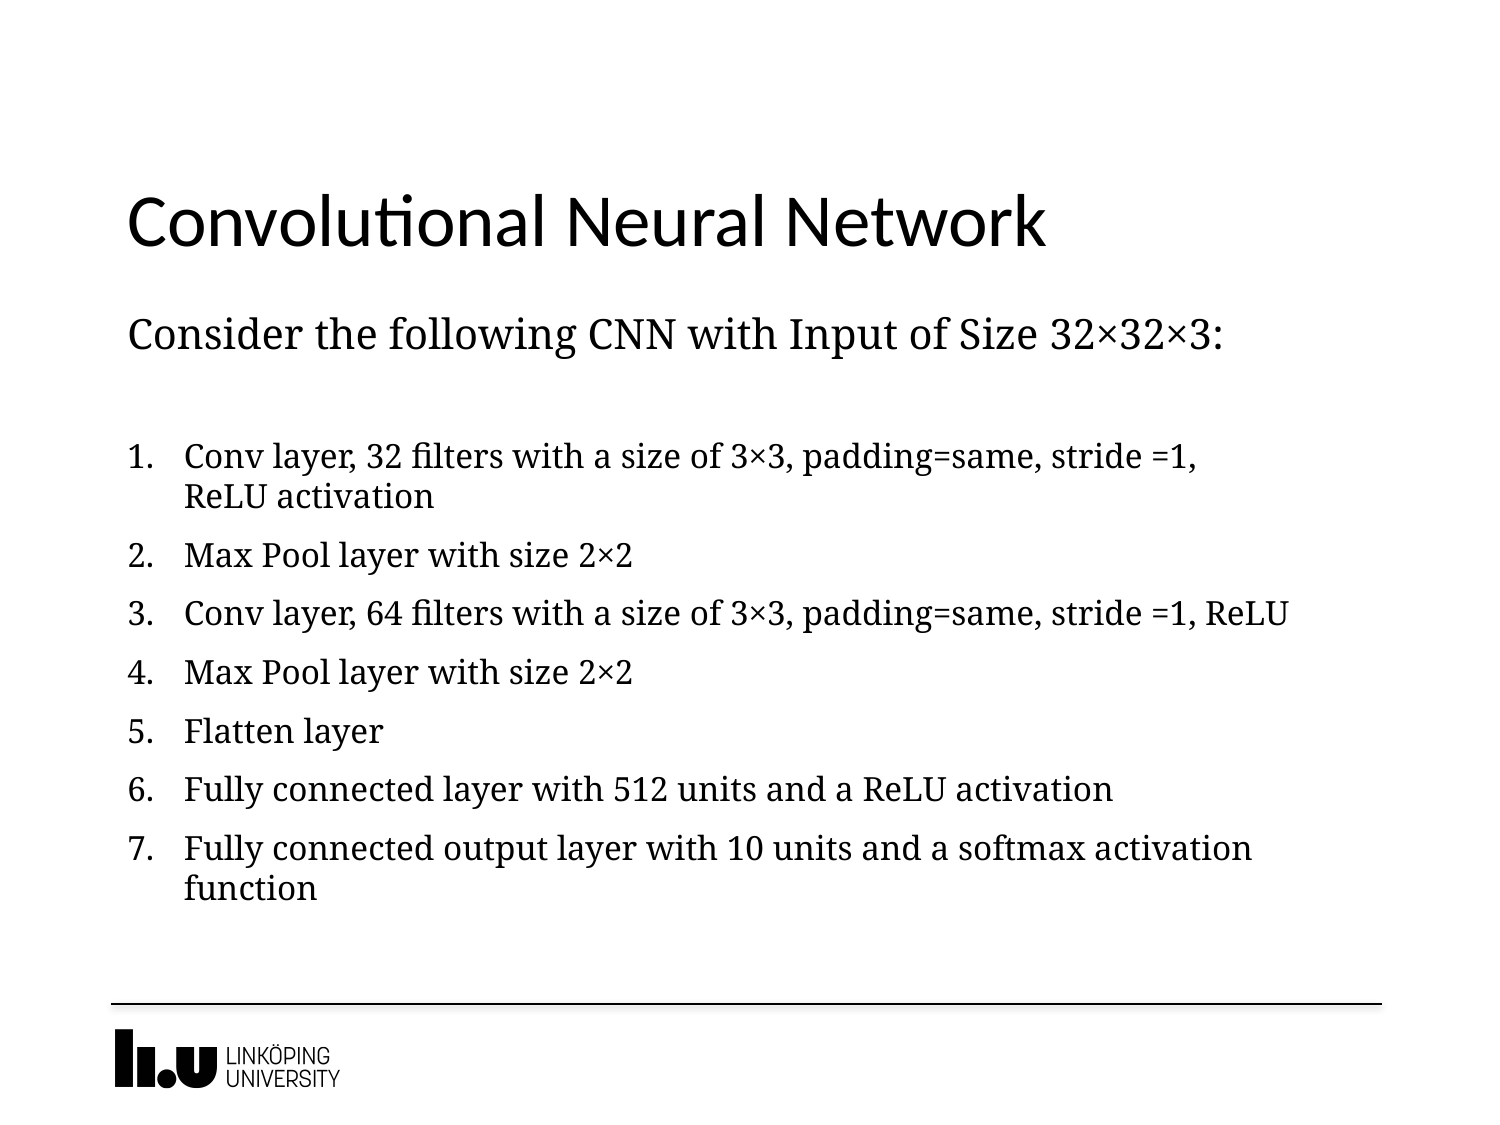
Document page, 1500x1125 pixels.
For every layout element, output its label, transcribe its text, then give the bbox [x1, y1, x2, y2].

title Convolutional Neural Network [112, 163, 1382, 300]
picture [112, 1026, 344, 1091]
list Consider the following CNN with Input of Size 32×32×3: Conv layer, 32 filters with a size of 3×3, padding=same, stride =1, ReLU activation Max Pool layer with size 2×2 Conv layer, 64 filters with a size of 3×3, padding=same, stride =1, ReLU Max Pool layer with size 2×2 Flatten layer Fully connected layer with 512 units and a ReLU activation Fully connected output layer with 10 units and a softmax activation function [112, 300, 1382, 968]
